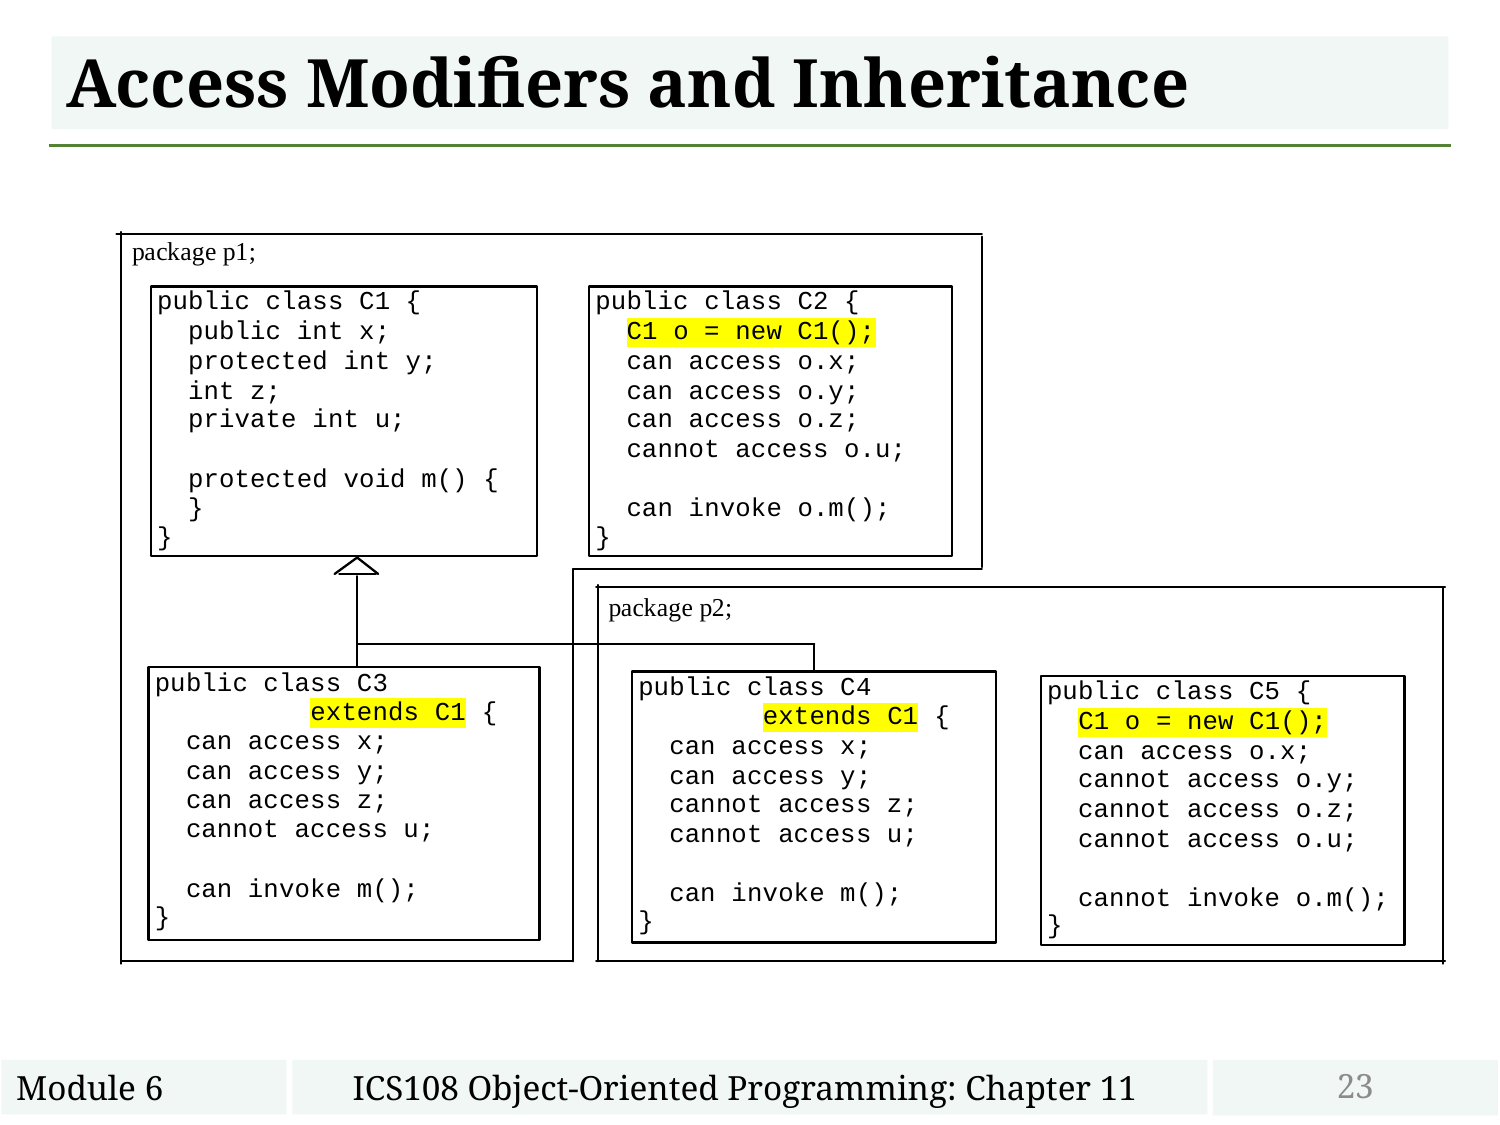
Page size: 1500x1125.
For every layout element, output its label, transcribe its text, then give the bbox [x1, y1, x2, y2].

title Access Modifiers and Inheritance [51, 36, 1449, 130]
slide_number 23 [1212, 1059, 1498, 1116]
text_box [106, 217, 1467, 993]
